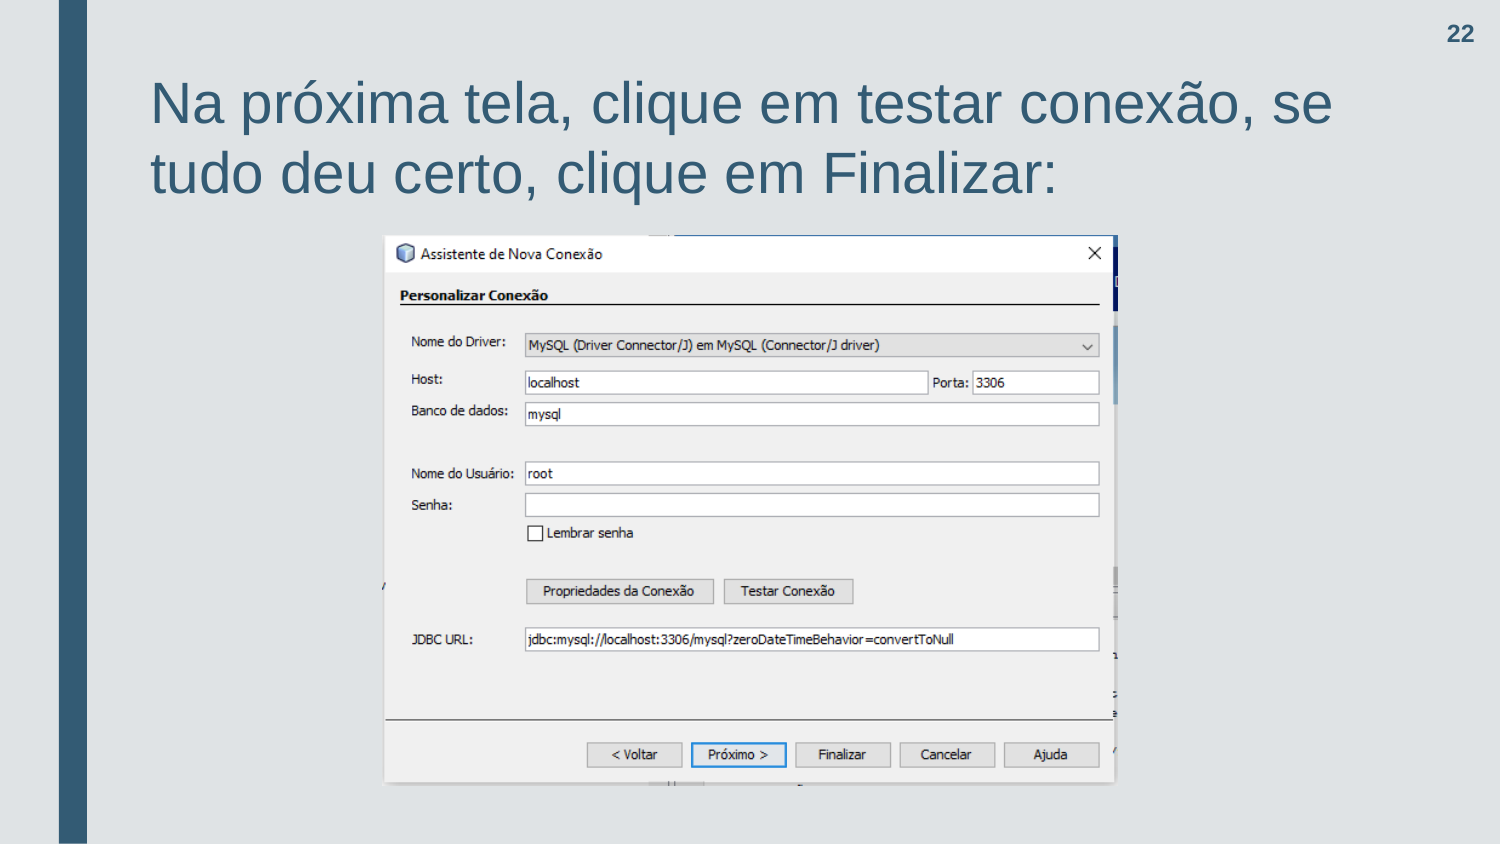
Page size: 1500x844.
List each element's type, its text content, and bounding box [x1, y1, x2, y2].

slide_number 22 [1293, 7, 1490, 58]
picture [382, 235, 1118, 786]
text_box Na próxima tela, clique em testar conexão, se tudo deu certo, clique em Finalizar: [135, 57, 1376, 213]
